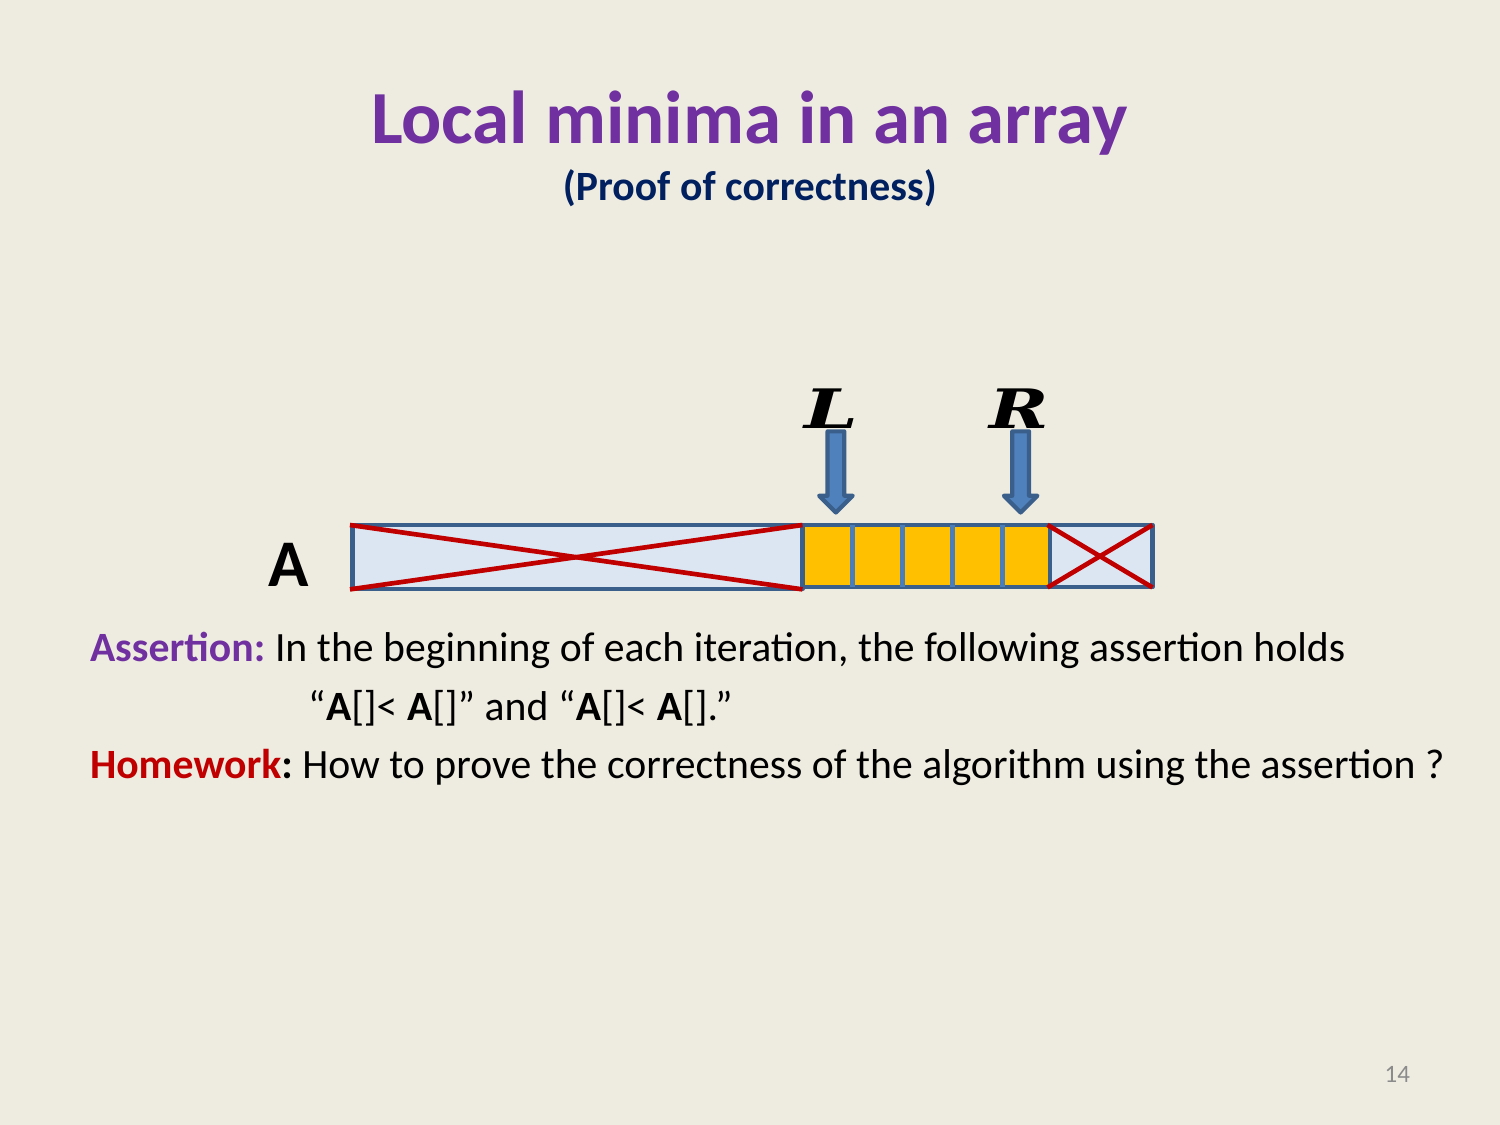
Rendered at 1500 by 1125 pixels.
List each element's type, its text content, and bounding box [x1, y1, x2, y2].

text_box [349, 524, 803, 590]
text_box [805, 523, 1047, 589]
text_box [1047, 524, 1153, 588]
slide_number 14 [1074, 1042, 1425, 1103]
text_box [984, 380, 1051, 513]
text_box A [254, 512, 325, 608]
title Local minima in an array (Proof of correctness) [75, 45, 1425, 233]
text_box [799, 380, 861, 513]
